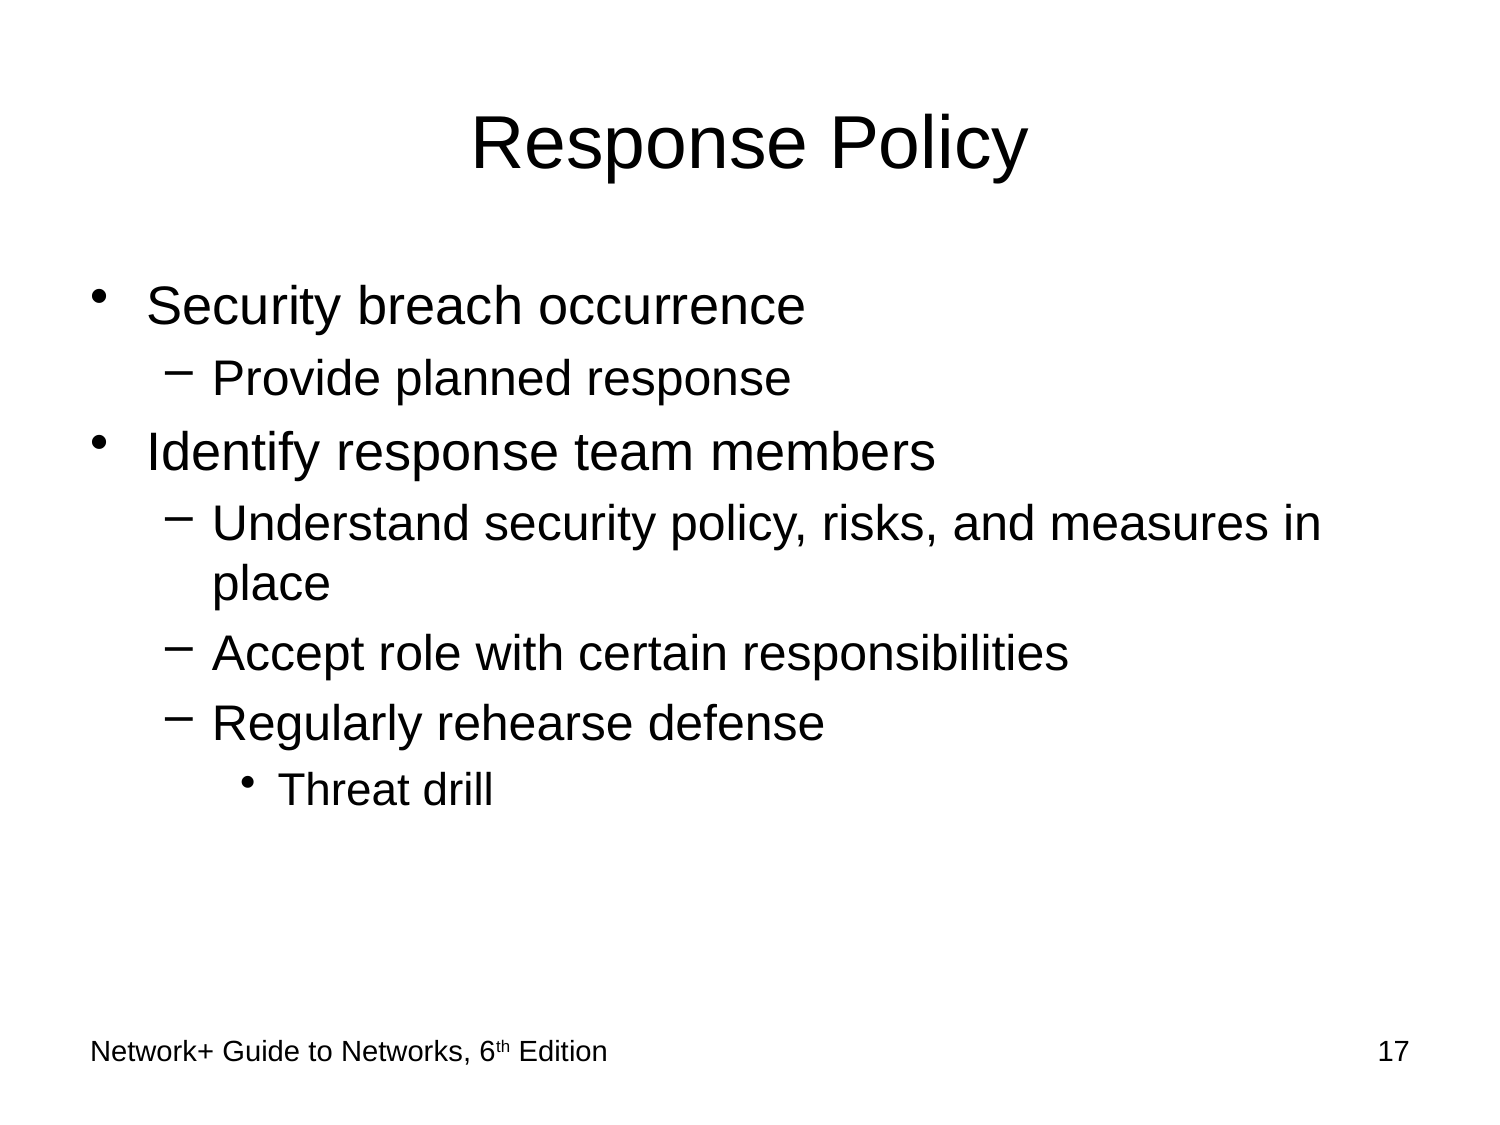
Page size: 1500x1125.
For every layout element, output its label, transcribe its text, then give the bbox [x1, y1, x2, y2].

footer Network+ Guide to Networks, 6th Edition [74, 1024, 988, 1103]
slide_number 17 [1074, 1024, 1426, 1103]
list Security breach occurrence Provide planned response Identify response team members Understand security policy, risks, and measures in place Accept role with certain responsibilities Regularly rehearse defense Threat drill [75, 262, 1425, 1005]
title Response Policy [75, 45, 1425, 233]
